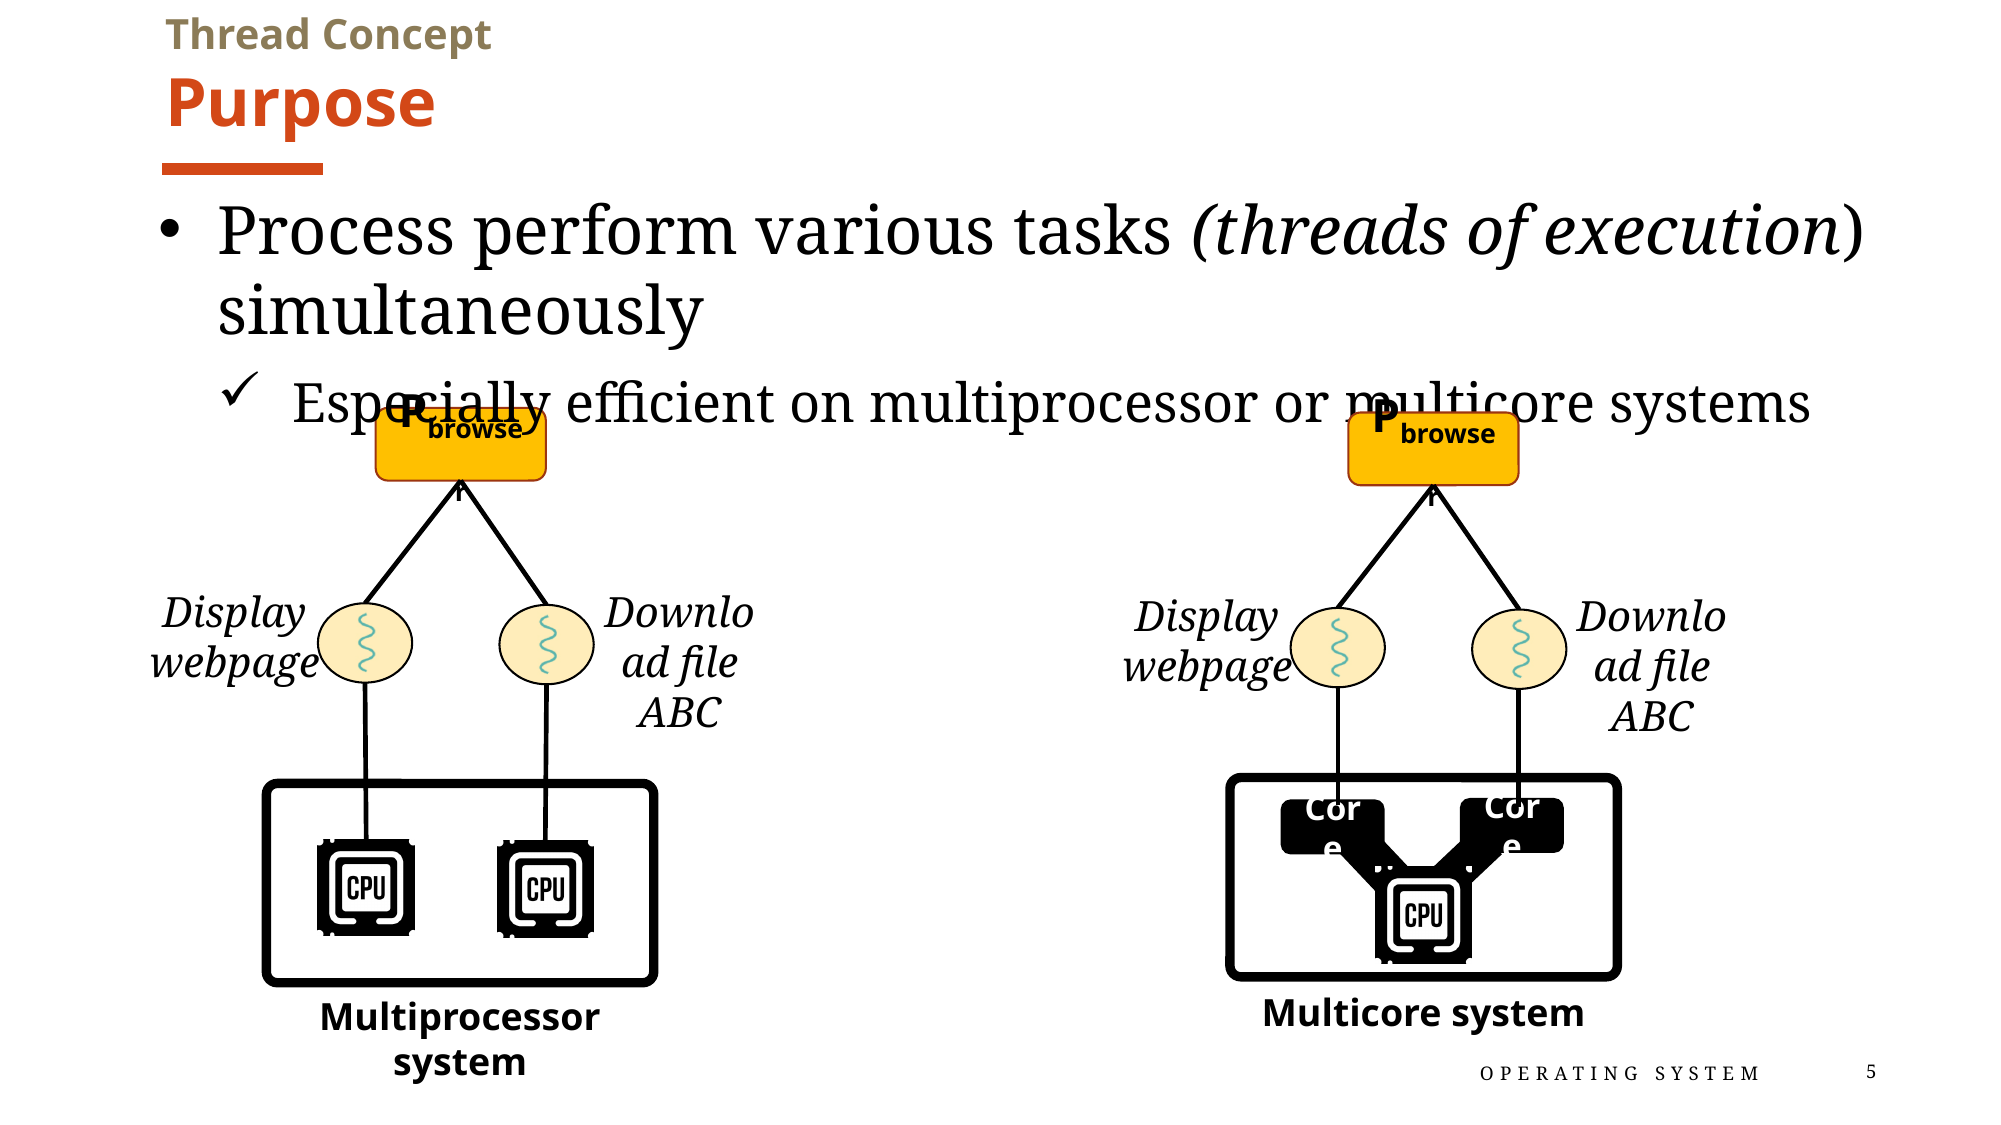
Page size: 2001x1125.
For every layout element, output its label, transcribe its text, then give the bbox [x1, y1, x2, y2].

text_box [317, 603, 413, 683]
text_box Download file ABC [1551, 582, 1753, 675]
text_box Multiprocessor system [246, 985, 674, 1044]
text_box Display webpage [1099, 582, 1316, 675]
title Purpose [150, 60, 1850, 144]
picture [496, 840, 594, 938]
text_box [364, 480, 460, 604]
text_box Pbrowser [1347, 411, 1520, 485]
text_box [1472, 609, 1567, 690]
text_box Process perform various tasks (threads of execution) simultaneously Especially efficient on multiprocessor or multicore systems [92, 180, 1929, 350]
text_box Download file ABC [579, 577, 781, 670]
text_box Multicore system [1209, 981, 1638, 1040]
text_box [1433, 485, 1520, 610]
footer Operating System [1110, 1042, 1772, 1103]
slide_number 5 [1772, 1042, 1892, 1103]
text_box [265, 782, 655, 984]
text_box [499, 604, 594, 685]
text_box Pbrowser [374, 406, 547, 480]
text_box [1290, 607, 1385, 688]
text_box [460, 480, 547, 605]
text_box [1337, 485, 1433, 608]
picture [1375, 866, 1472, 964]
text_box [1228, 776, 1619, 978]
text_box Display webpage [126, 577, 343, 670]
text_box Thread Concept [150, 0, 1850, 60]
picture [317, 839, 415, 936]
